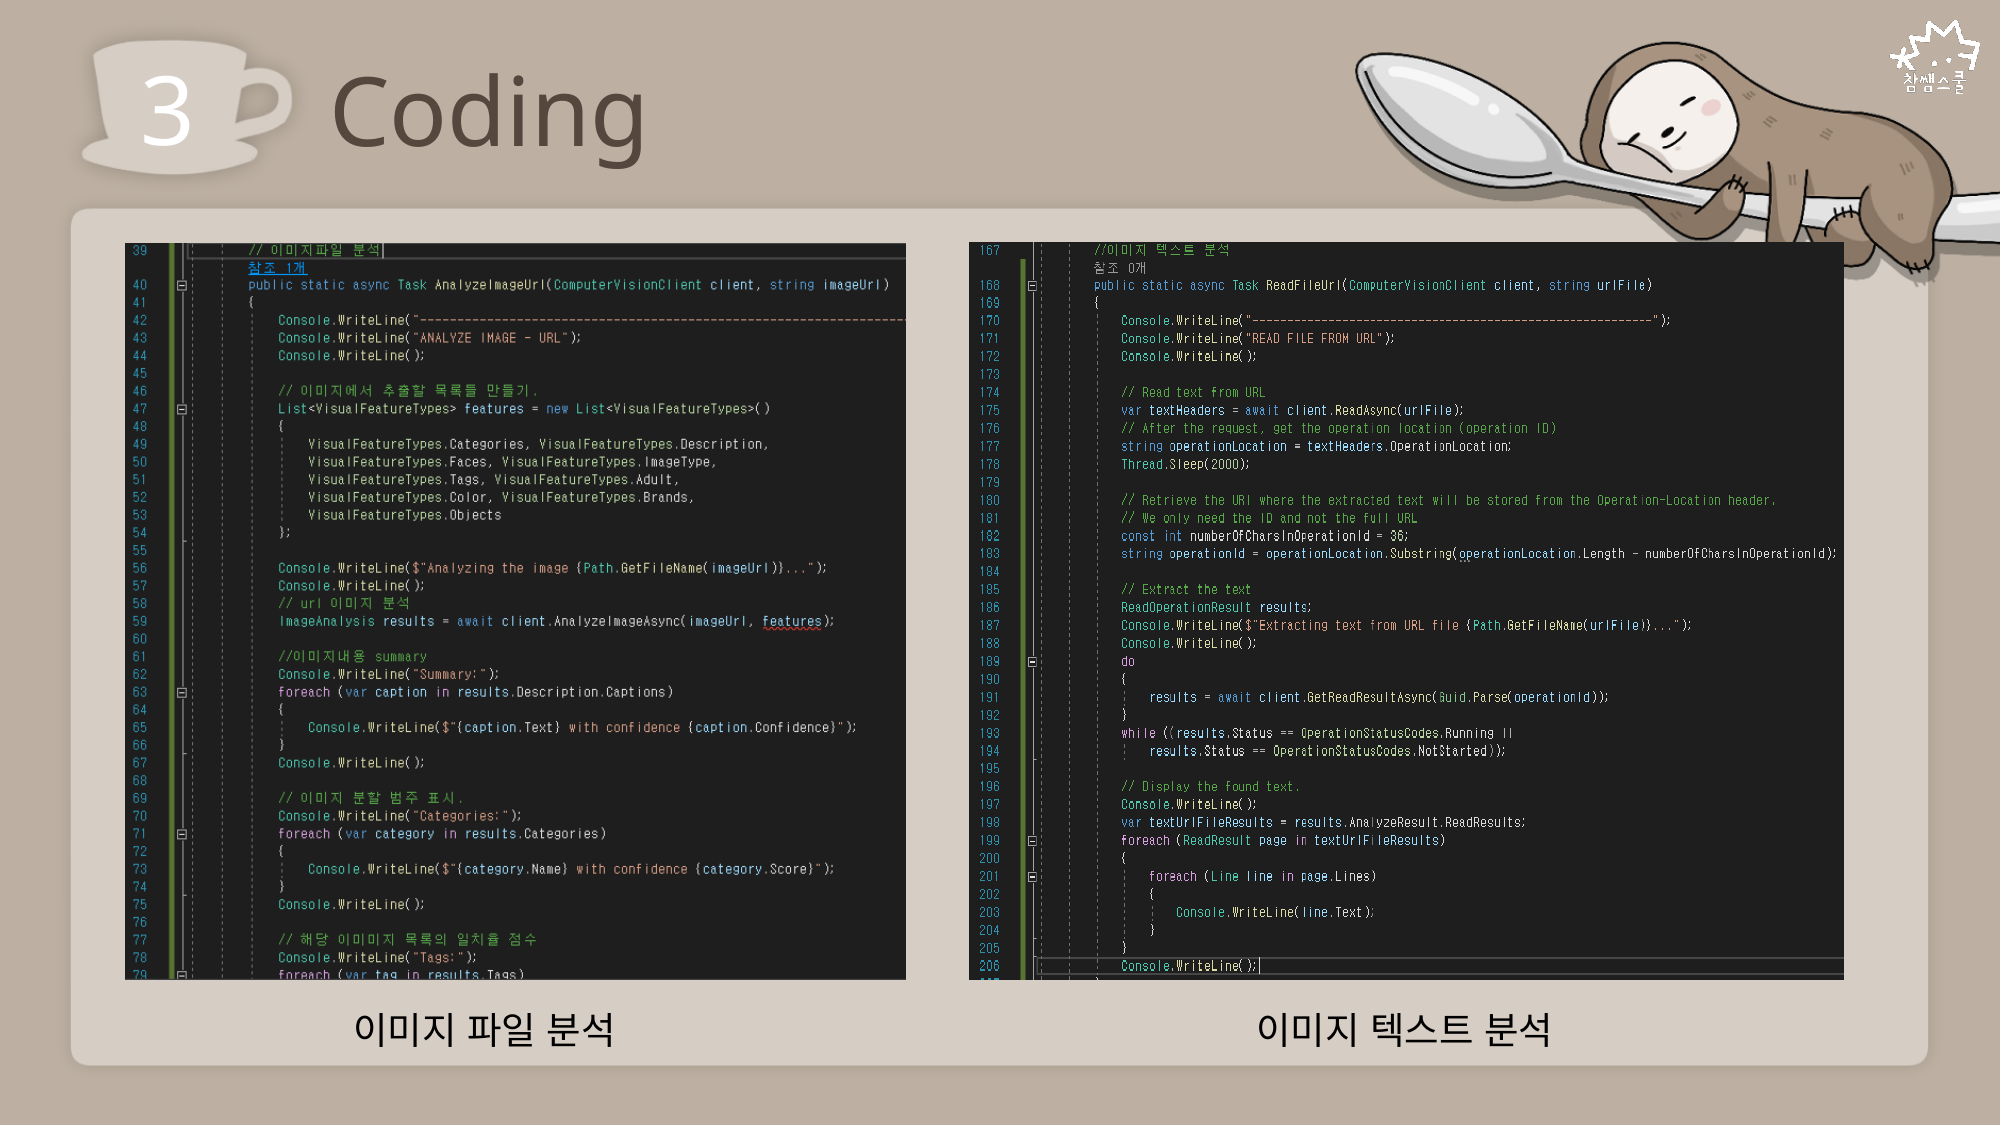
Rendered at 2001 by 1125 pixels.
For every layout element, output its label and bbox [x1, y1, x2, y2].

text_box [0, 0, 2000, 1125]
picture [969, 242, 1845, 981]
picture [125, 242, 906, 981]
